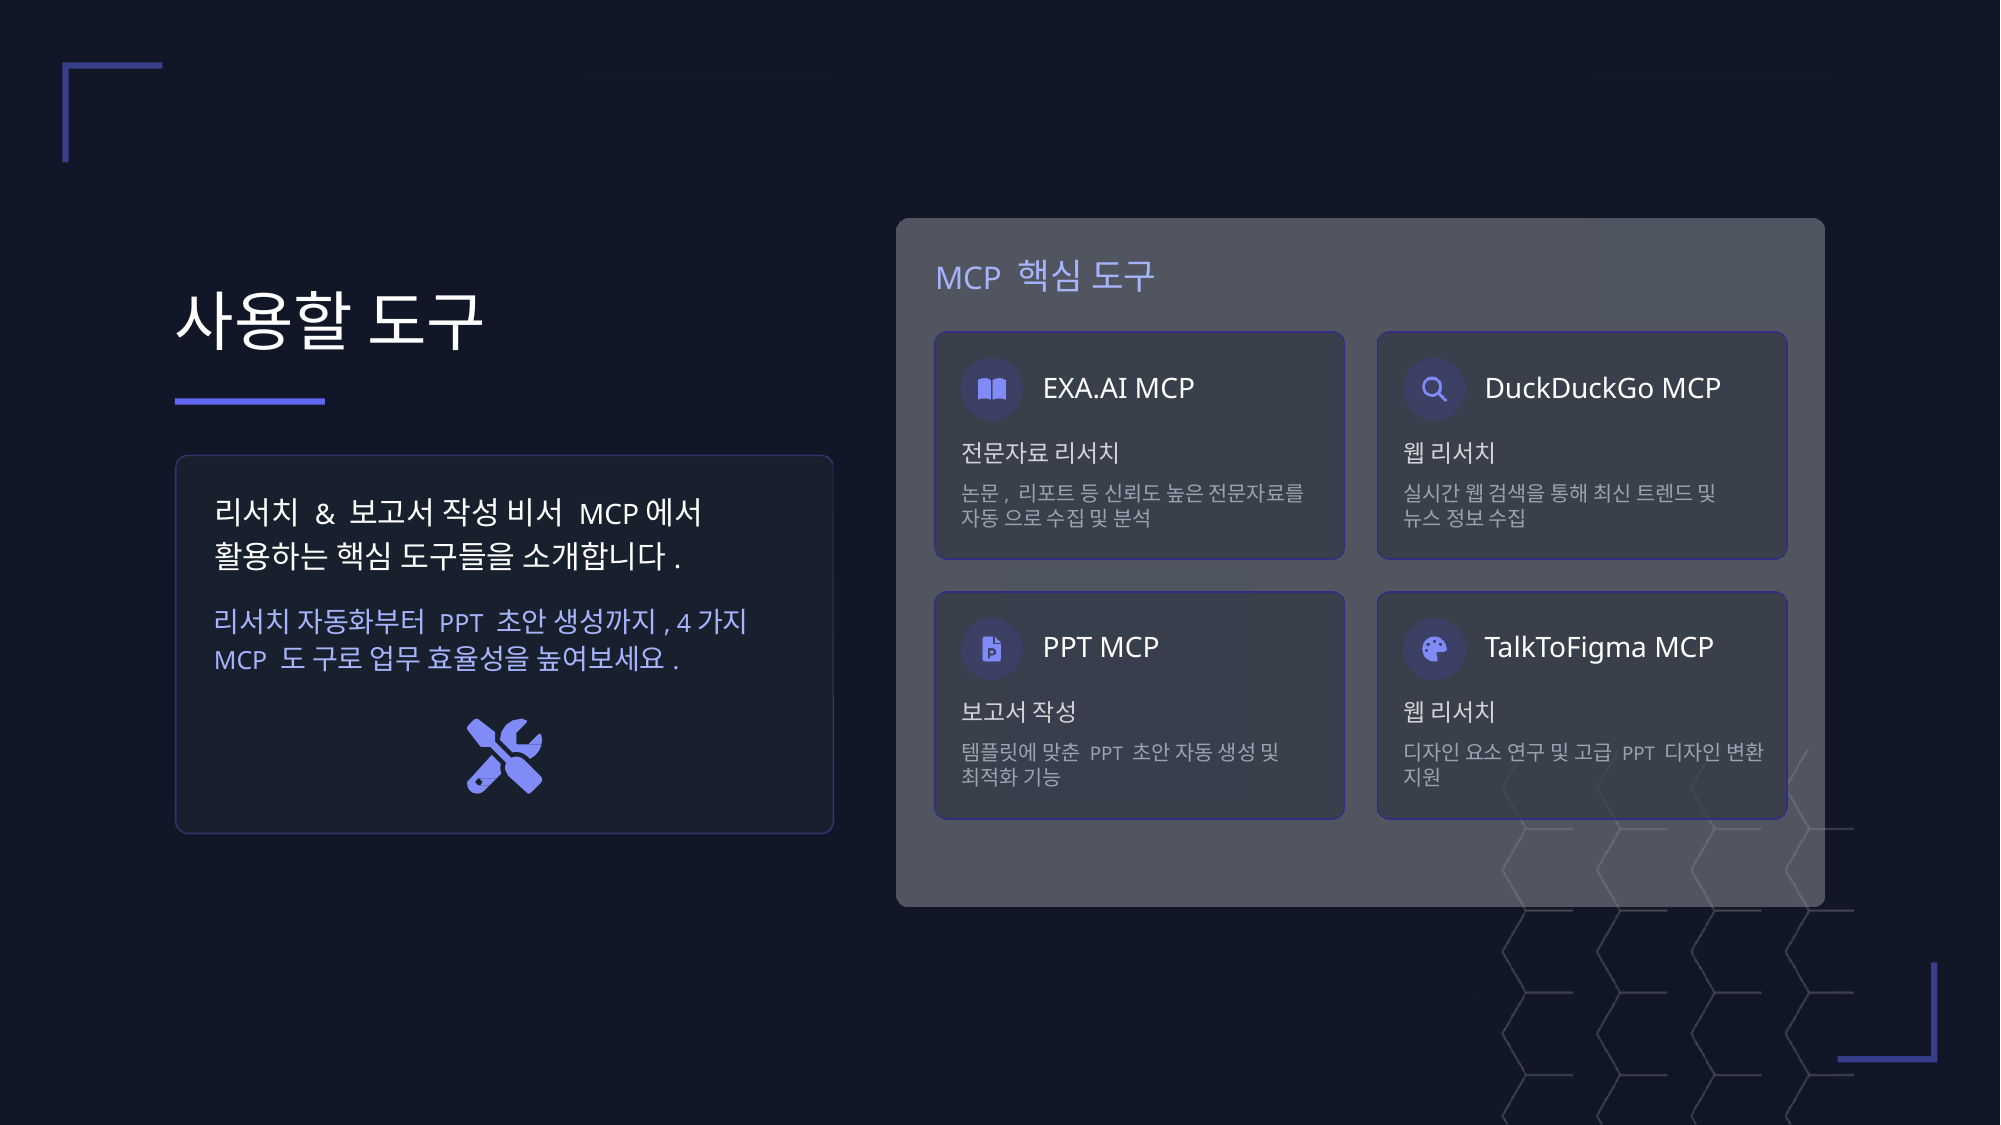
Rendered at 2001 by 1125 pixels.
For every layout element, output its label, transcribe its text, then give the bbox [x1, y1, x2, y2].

picture [896, 218, 1854, 1125]
text_box 사용할 도구 [172, 278, 525, 359]
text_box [174, 454, 835, 835]
text_box [174, 398, 325, 405]
